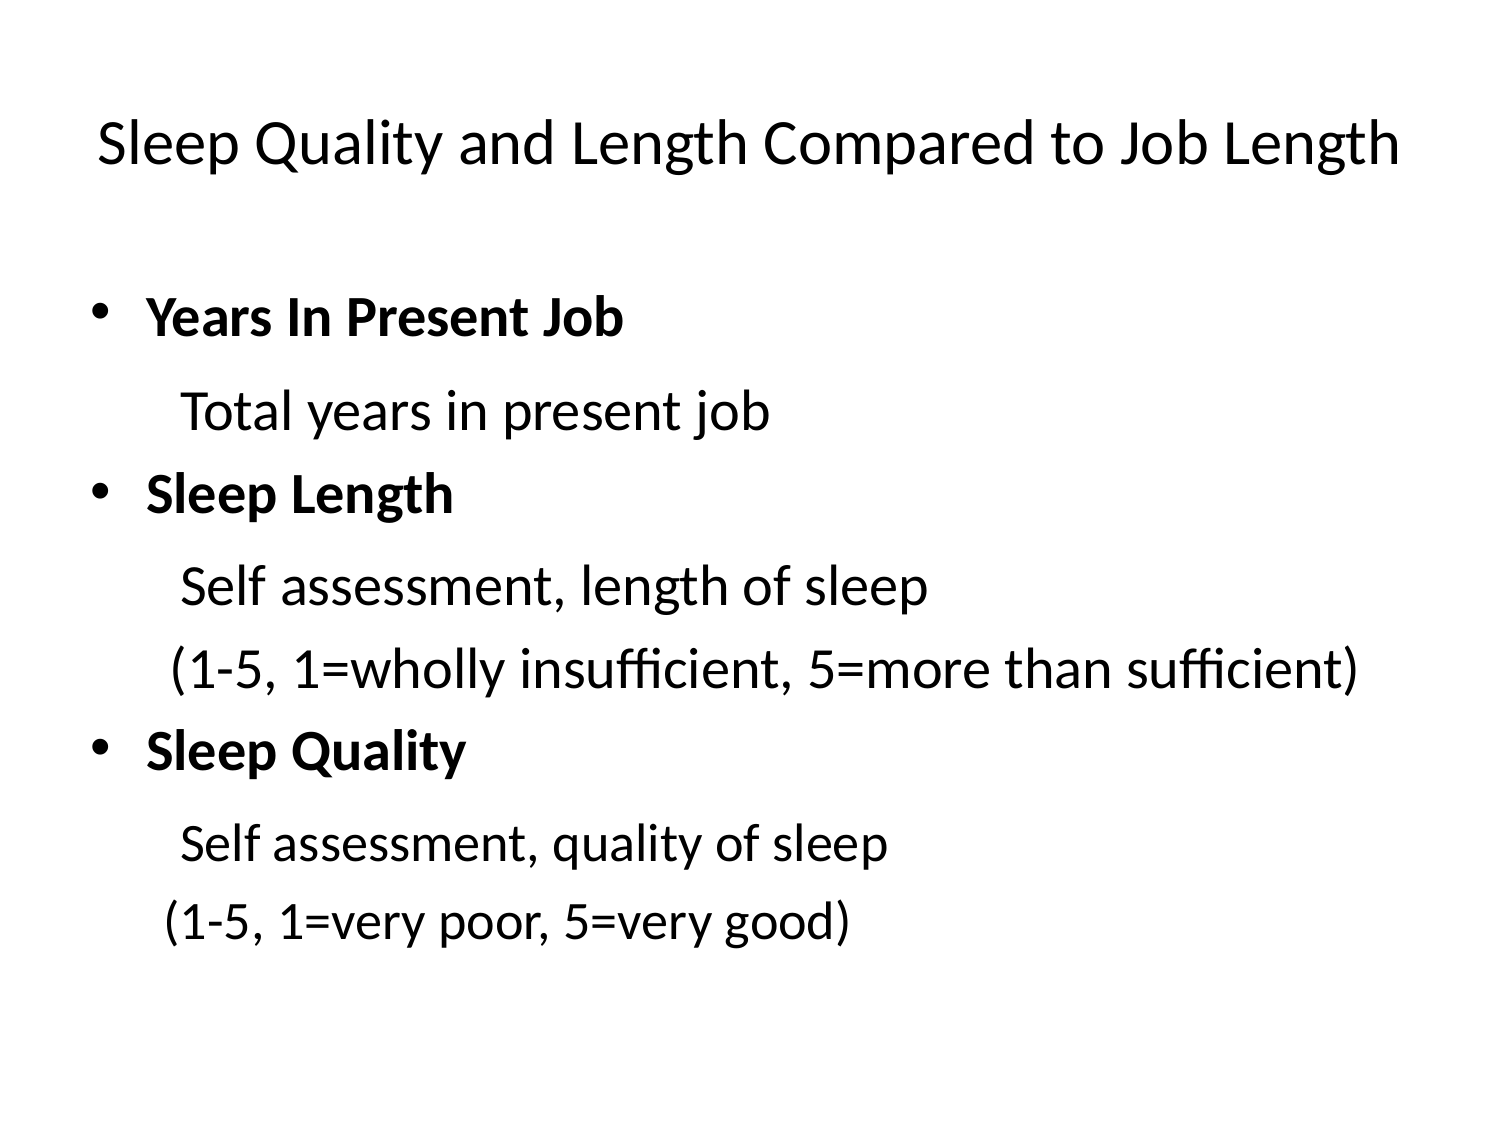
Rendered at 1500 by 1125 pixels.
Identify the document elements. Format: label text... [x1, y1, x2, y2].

title Sleep Quality and Length Compared to Job Length [75, 45, 1425, 233]
list Years In Present Job Total years in present job Sleep Length Self assessment, length of sleep (1-5, 1=wholly insufficient, 5=more than sufficient) Sleep Quality Self assessment, quality of sleep (1-5, 1=very poor, 5=very good) [75, 262, 1425, 1005]
